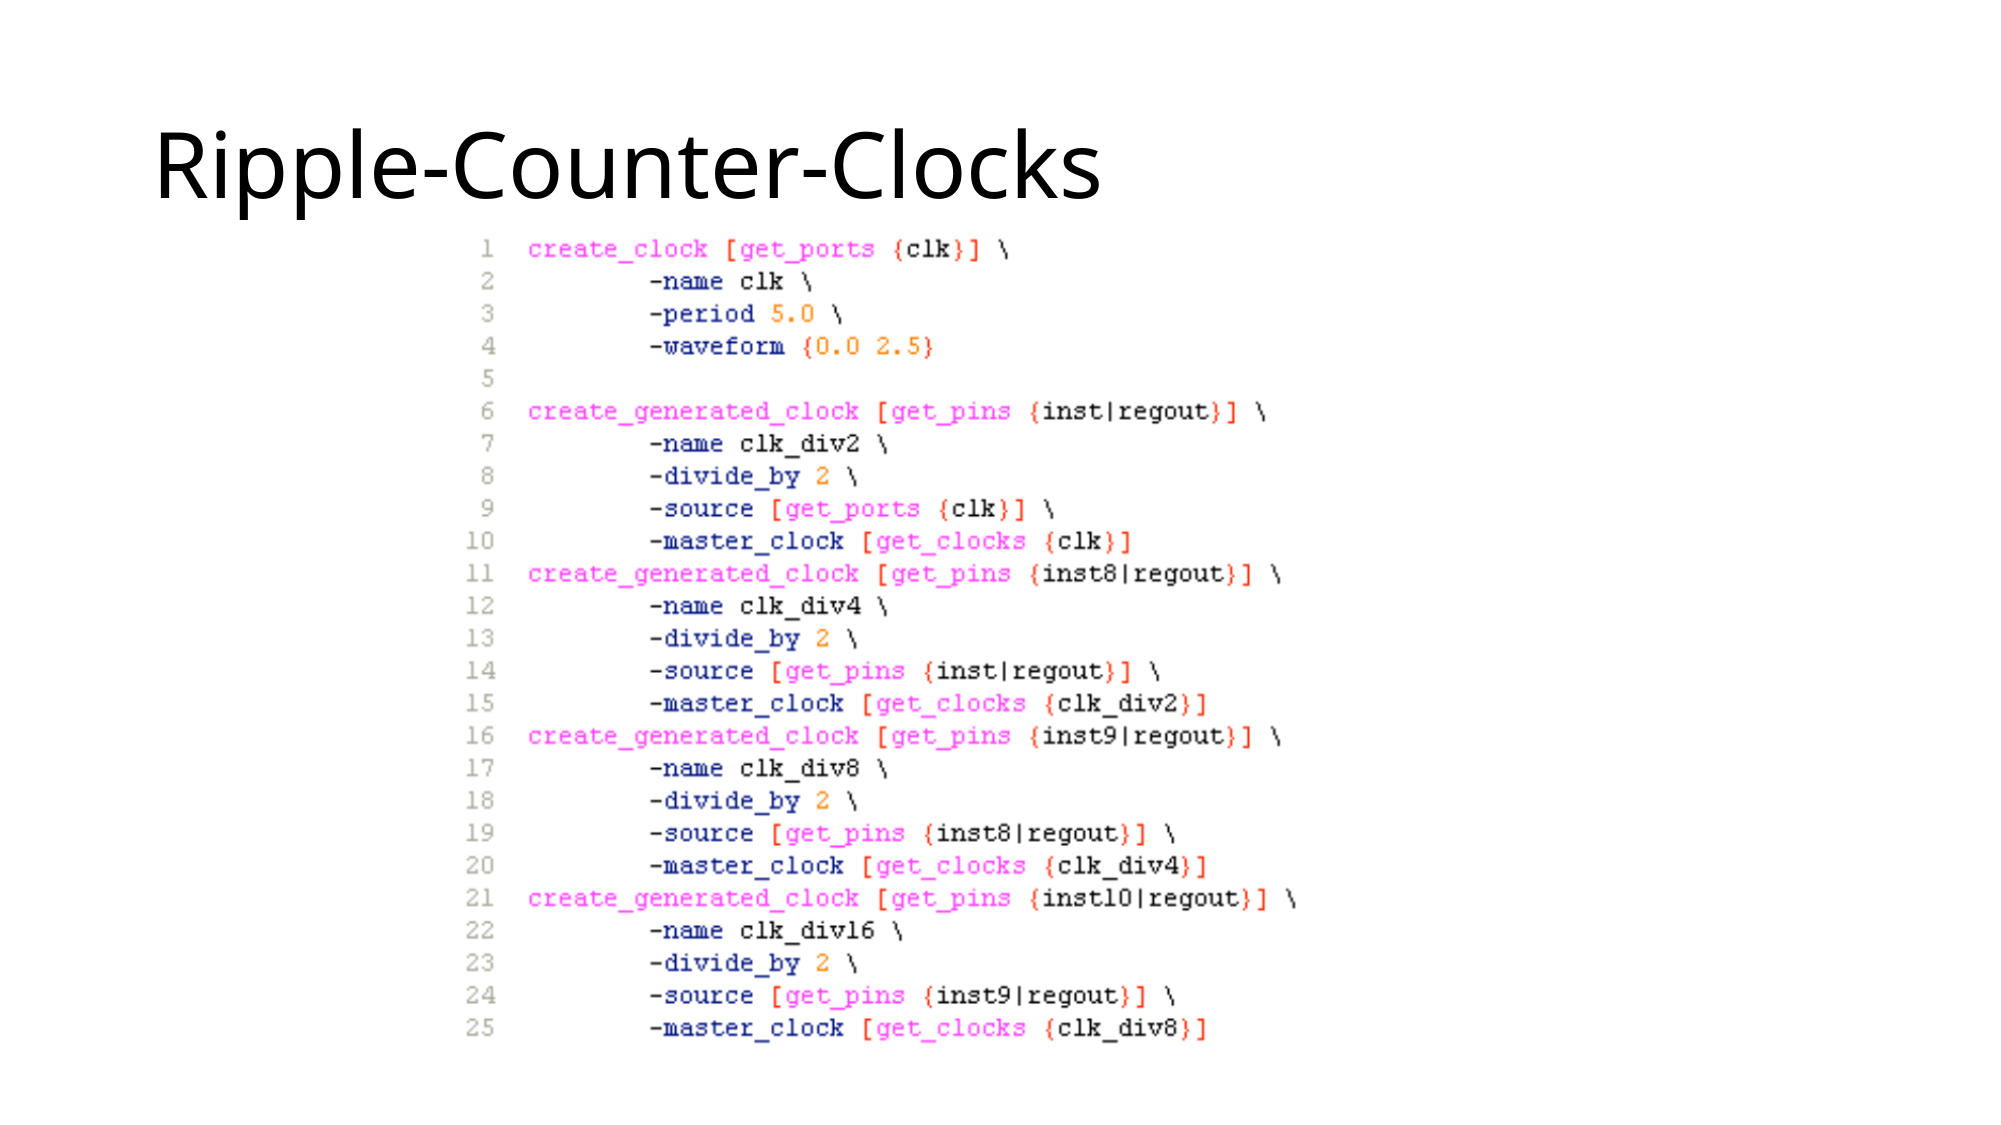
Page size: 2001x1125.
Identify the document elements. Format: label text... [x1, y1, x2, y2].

title Ripple-Counter-Clocks [137, 59, 1863, 278]
picture [451, 232, 1393, 1066]
